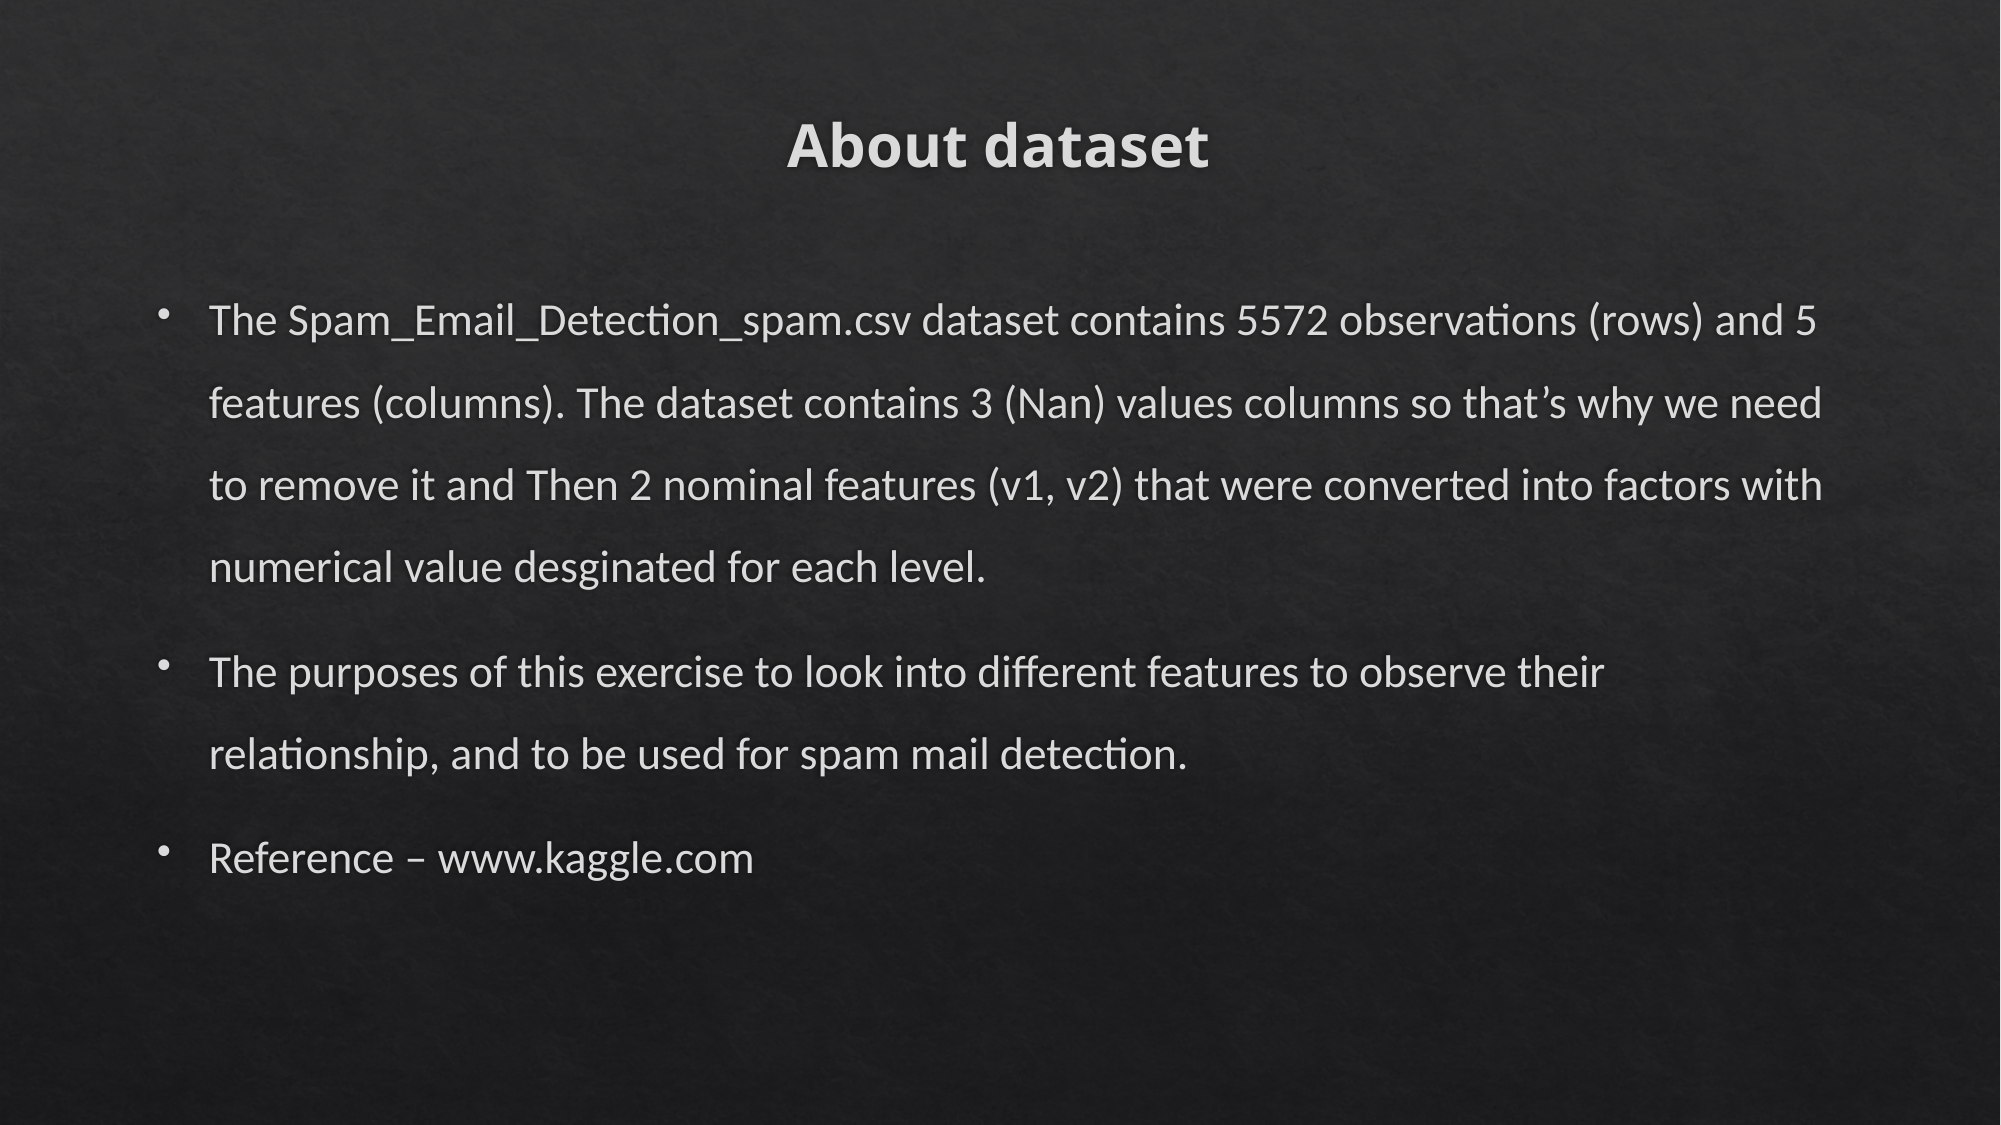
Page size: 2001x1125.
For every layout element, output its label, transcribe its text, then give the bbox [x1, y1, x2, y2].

title About dataset [149, 99, 1849, 179]
list The Spam_Email_Detection_spam.csv dataset contains 5572 observations (rows) and 5 features (columns). The dataset contains 3 (Nan) values columns so that’s why we need to remove it and Then 2 nominal features (v1, v2) that were converted into factors with numerical value desginated for each level. The purposes of this exercise to look into different features to observe their relationship, and to be used for spam mail detection. Reference – www.kaggle.com [137, 183, 1863, 1097]
